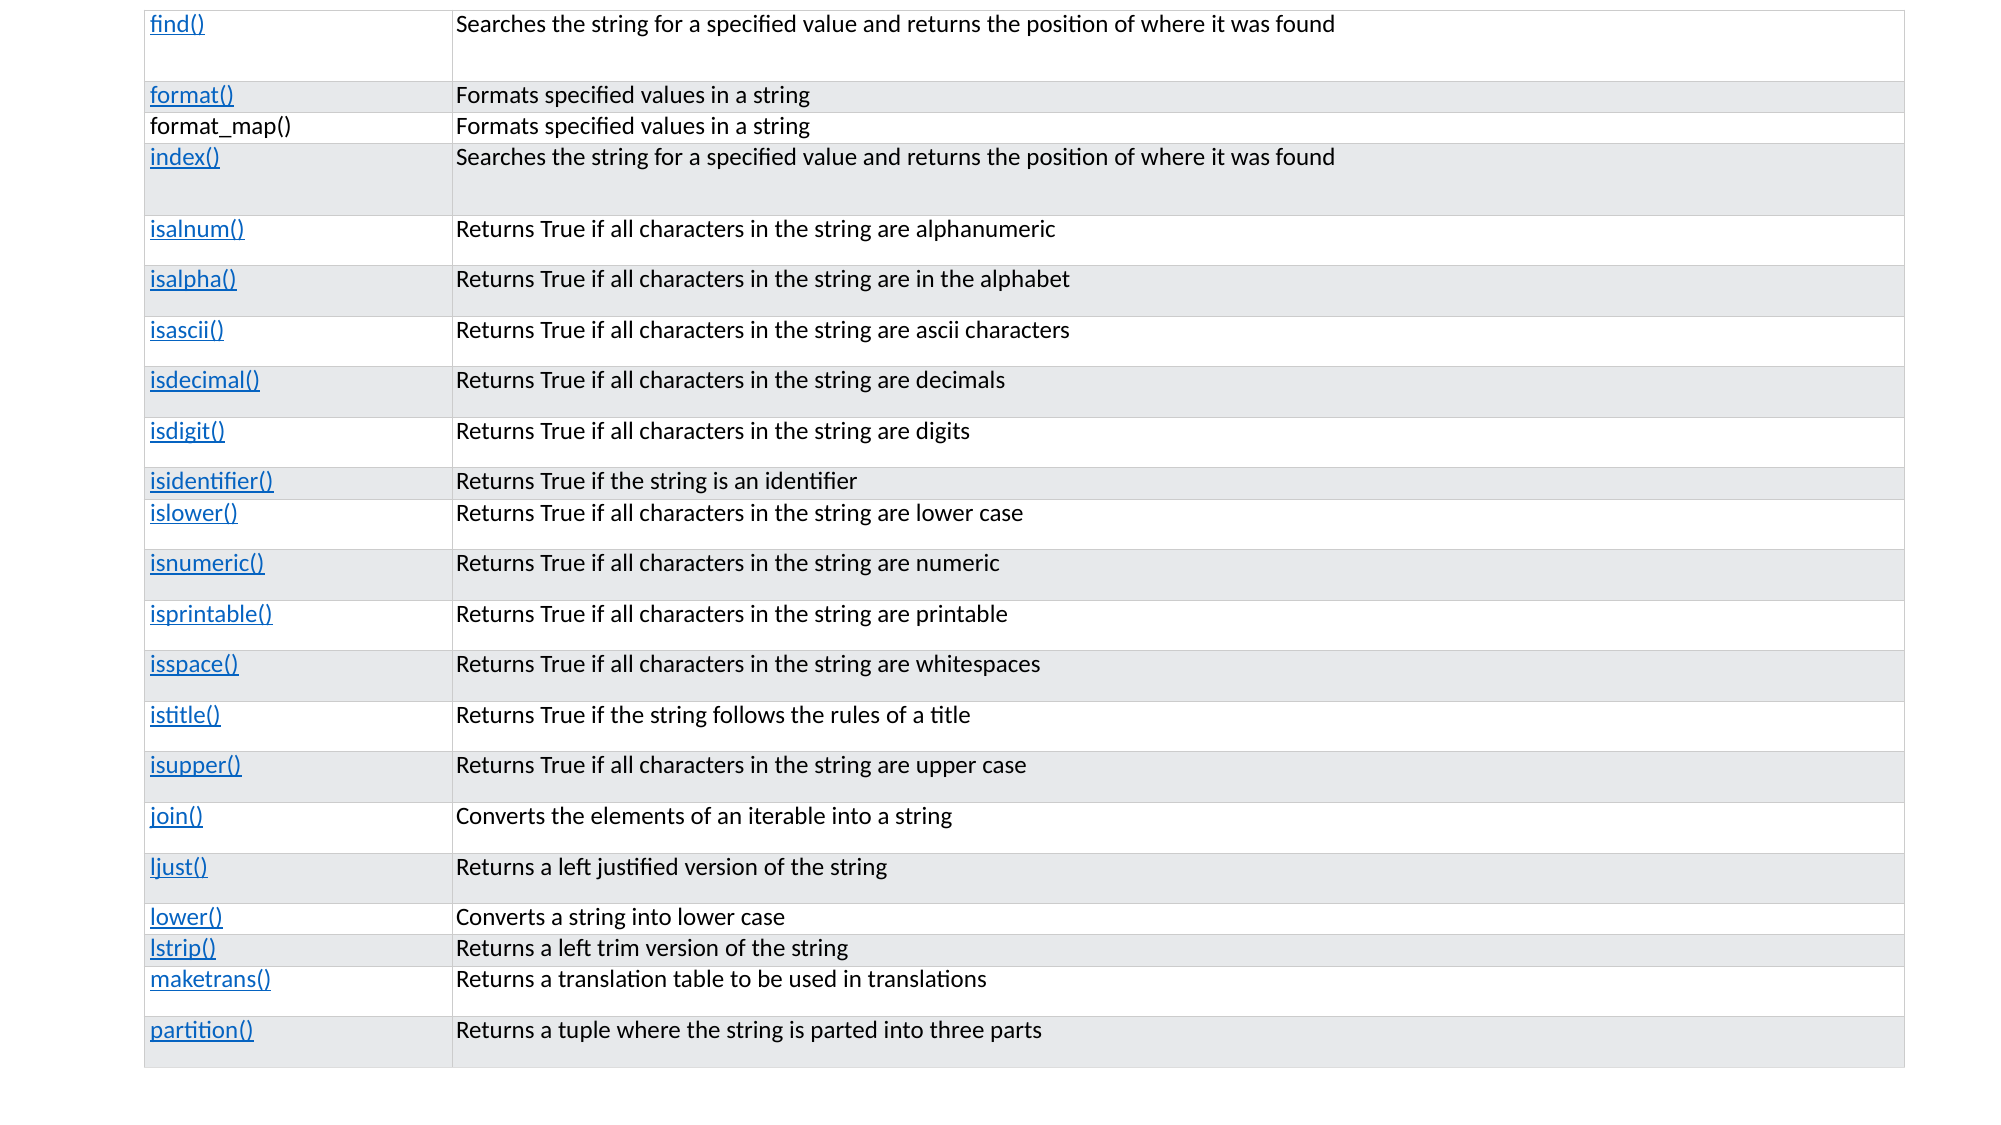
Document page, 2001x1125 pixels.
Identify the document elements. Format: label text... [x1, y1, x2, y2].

table_cell isalnum() [145, 216, 452, 265]
table_cell Searches the string for a specified value and returns the position of where it was found [453, 144, 1904, 215]
table_cell Returns True if all characters in the string are alphanumeric [453, 216, 1904, 265]
table_cell Returns True if the string is an identifier [453, 468, 1904, 499]
table_cell Converts the elements of an iterable into a string [453, 803, 1904, 853]
table_cell Formats specified values in a string [453, 82, 1904, 112]
table_header find() [145, 11, 452, 81]
table_cell format() [145, 82, 452, 112]
table_cell join() [145, 803, 452, 853]
table_cell isidentifier() [145, 468, 452, 499]
table_cell isalpha() [145, 266, 452, 316]
table_cell islower() [145, 500, 452, 549]
table_cell format_map() [145, 113, 452, 143]
table_cell Returns True if all characters in the string are in the alphabet [453, 266, 1904, 316]
table_cell Formats specified values in a string [453, 113, 1904, 143]
table_cell isnumeric() [145, 550, 452, 600]
table_cell Returns a left trim version of the string [453, 935, 1904, 966]
table_cell Returns a tuple where the string is parted into three parts [453, 1017, 1904, 1067]
table_cell istitle() [145, 702, 452, 751]
table_cell Returns True if all characters in the string are printable [453, 601, 1904, 650]
table_cell isdecimal() [145, 367, 452, 417]
table_cell Returns True if the string follows the rules of a title [453, 702, 1904, 751]
table_cell isascii() [145, 317, 452, 366]
table_cell partition() [145, 1017, 452, 1067]
table_cell ljust() [145, 854, 452, 903]
table_cell Converts a string into lower case [453, 904, 1904, 934]
table_cell Returns a translation table to be used in translations [453, 967, 1904, 1016]
table_cell lstrip() [145, 935, 452, 966]
table_cell lower() [145, 904, 452, 934]
table_cell Returns True if all characters in the string are digits [453, 418, 1904, 467]
table_cell index() [145, 144, 452, 215]
table_cell isprintable() [145, 601, 452, 650]
table_cell maketrans() [145, 967, 452, 1016]
table_cell Returns True if all characters in the string are decimals [453, 367, 1904, 417]
table_cell Returns True if all characters in the string are numeric [453, 550, 1904, 600]
table_cell isupper() [145, 752, 452, 802]
table_cell Returns True if all characters in the string are upper case [453, 752, 1904, 802]
table_cell Returns True if all characters in the string are ascii characters [453, 317, 1904, 366]
table_cell Returns a left justified version of the string [453, 854, 1904, 903]
table_cell Returns True if all characters in the string are whitespaces [453, 651, 1904, 701]
table_cell isspace() [145, 651, 452, 701]
table_cell isdigit() [145, 418, 452, 467]
table_header Searches the string for a specified value and returns the position of where it was found [453, 11, 1904, 81]
table_cell Returns True if all characters in the string are lower case [453, 500, 1904, 549]
